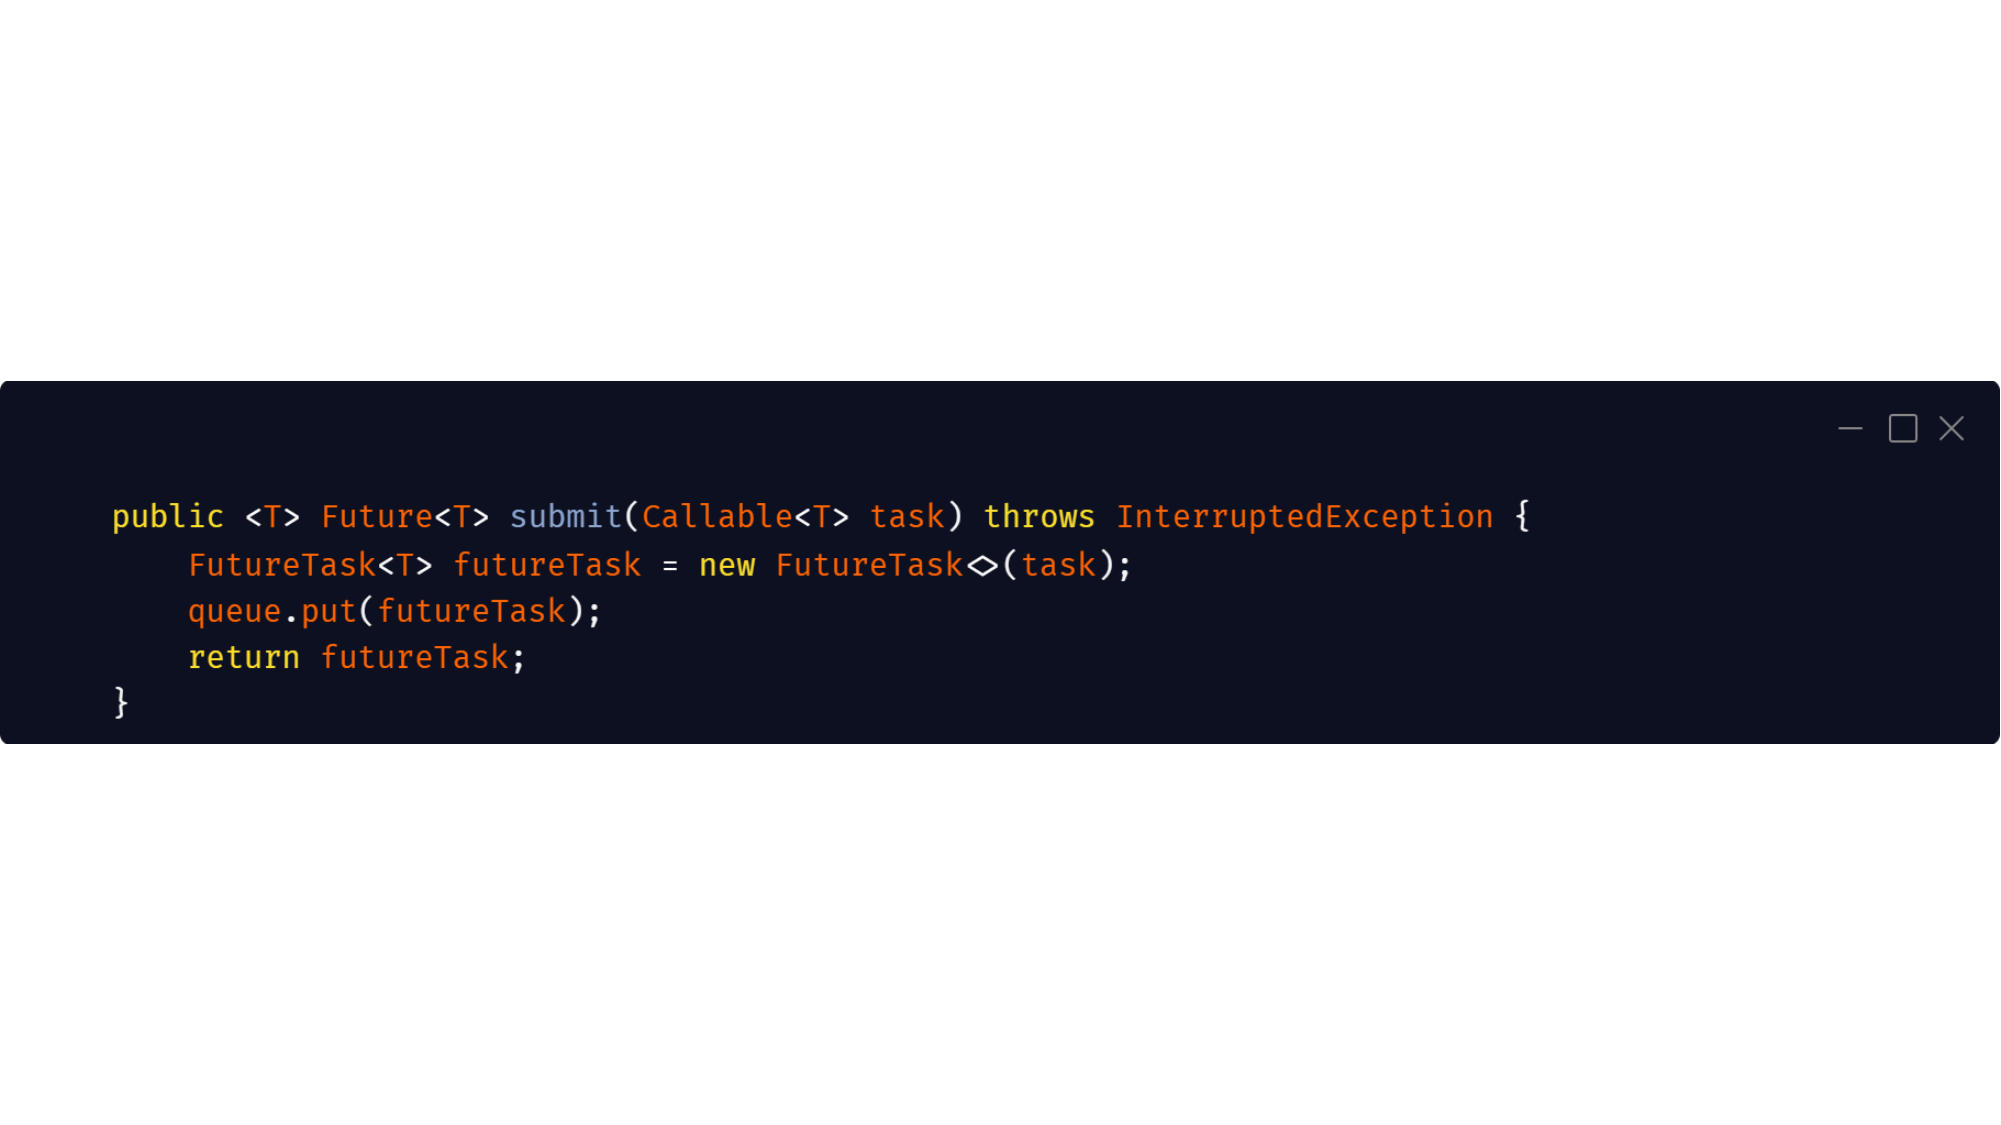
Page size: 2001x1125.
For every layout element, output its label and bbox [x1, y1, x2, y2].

picture [0, 380, 2000, 745]
